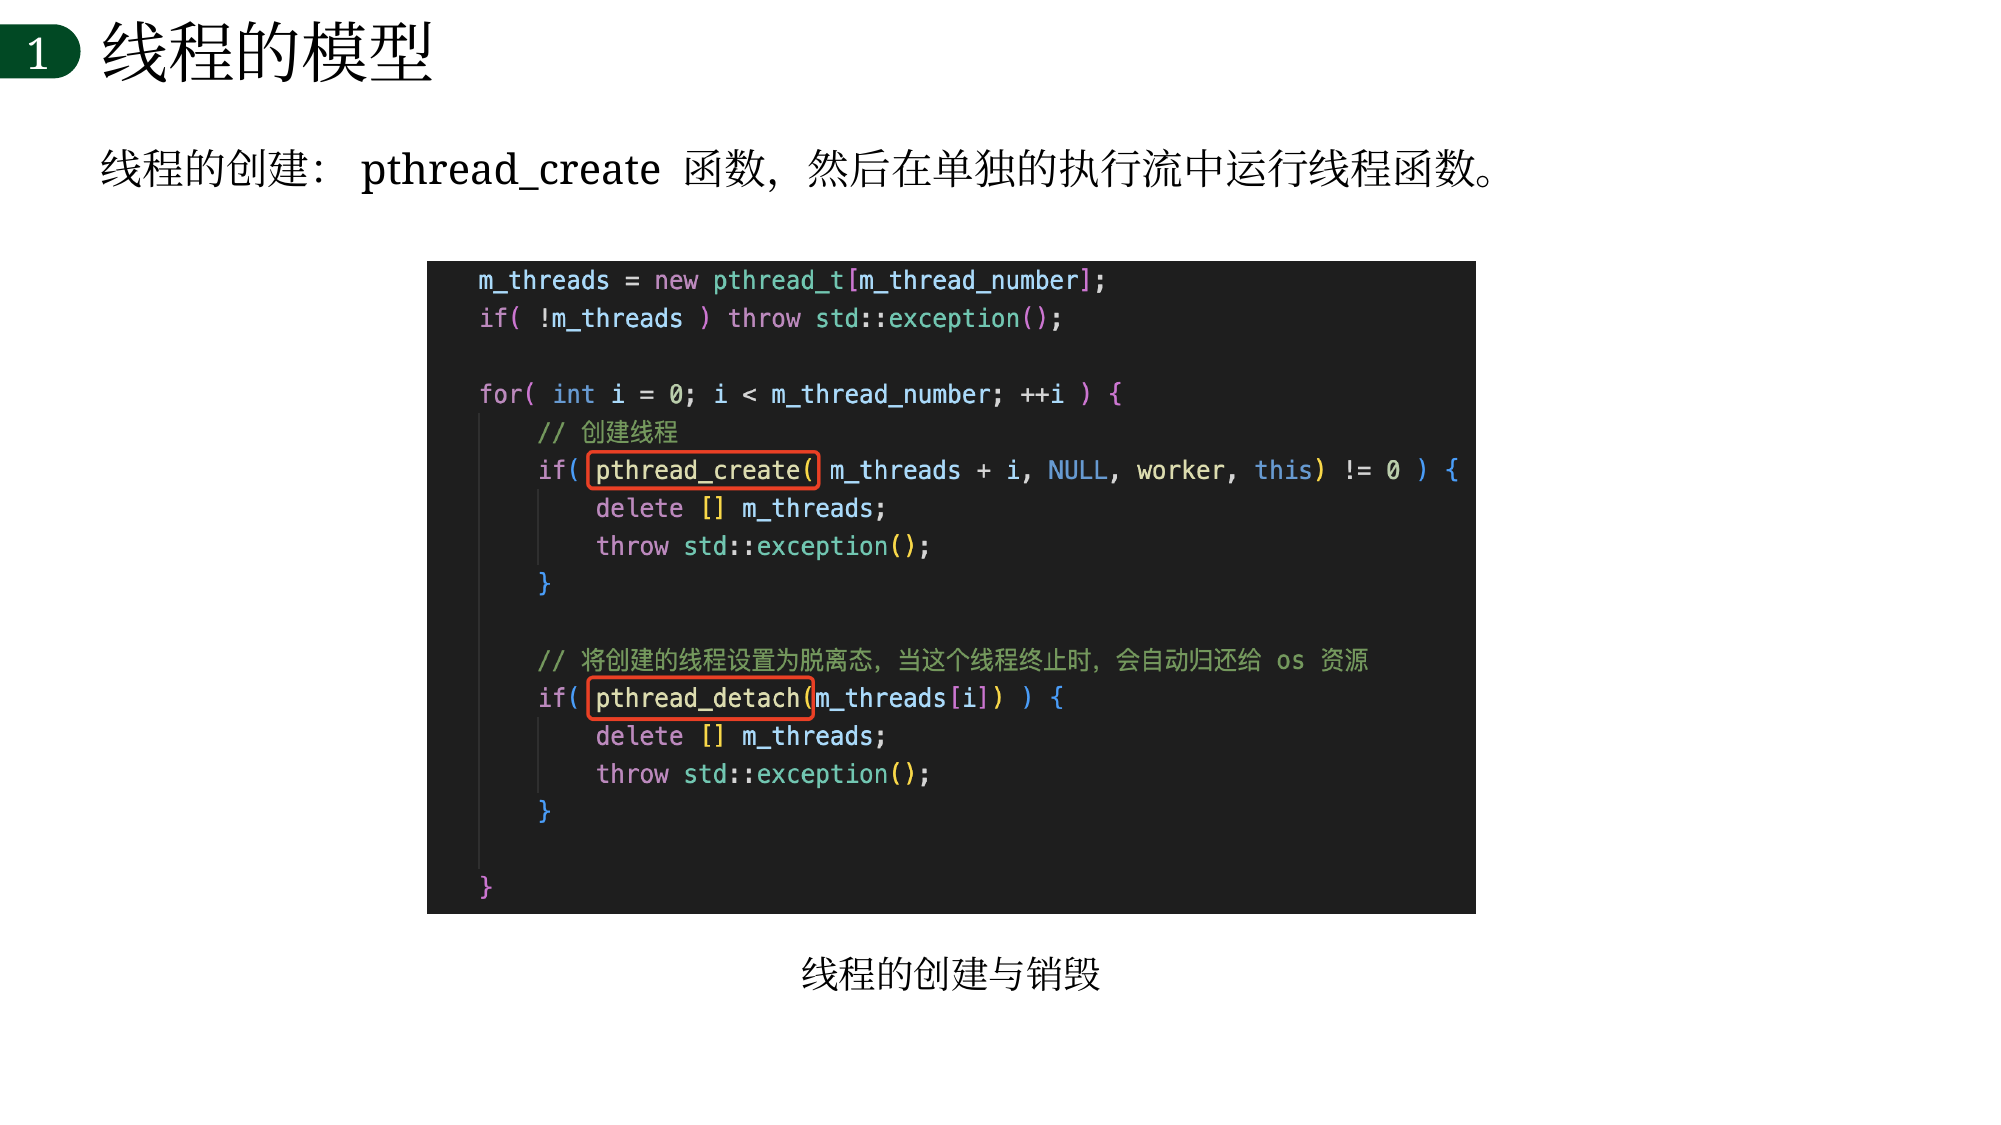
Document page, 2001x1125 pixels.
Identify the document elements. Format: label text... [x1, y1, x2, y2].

text_box 线程的模型 [95, 5, 441, 97]
text_box 线程的创建：pthread_create 函数，然后在单独的执行流中运行线程函数。 [95, 136, 1808, 198]
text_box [0, 17, 81, 79]
picture [427, 261, 1476, 915]
text_box 线程的创建与销毁 [793, 943, 1110, 1004]
